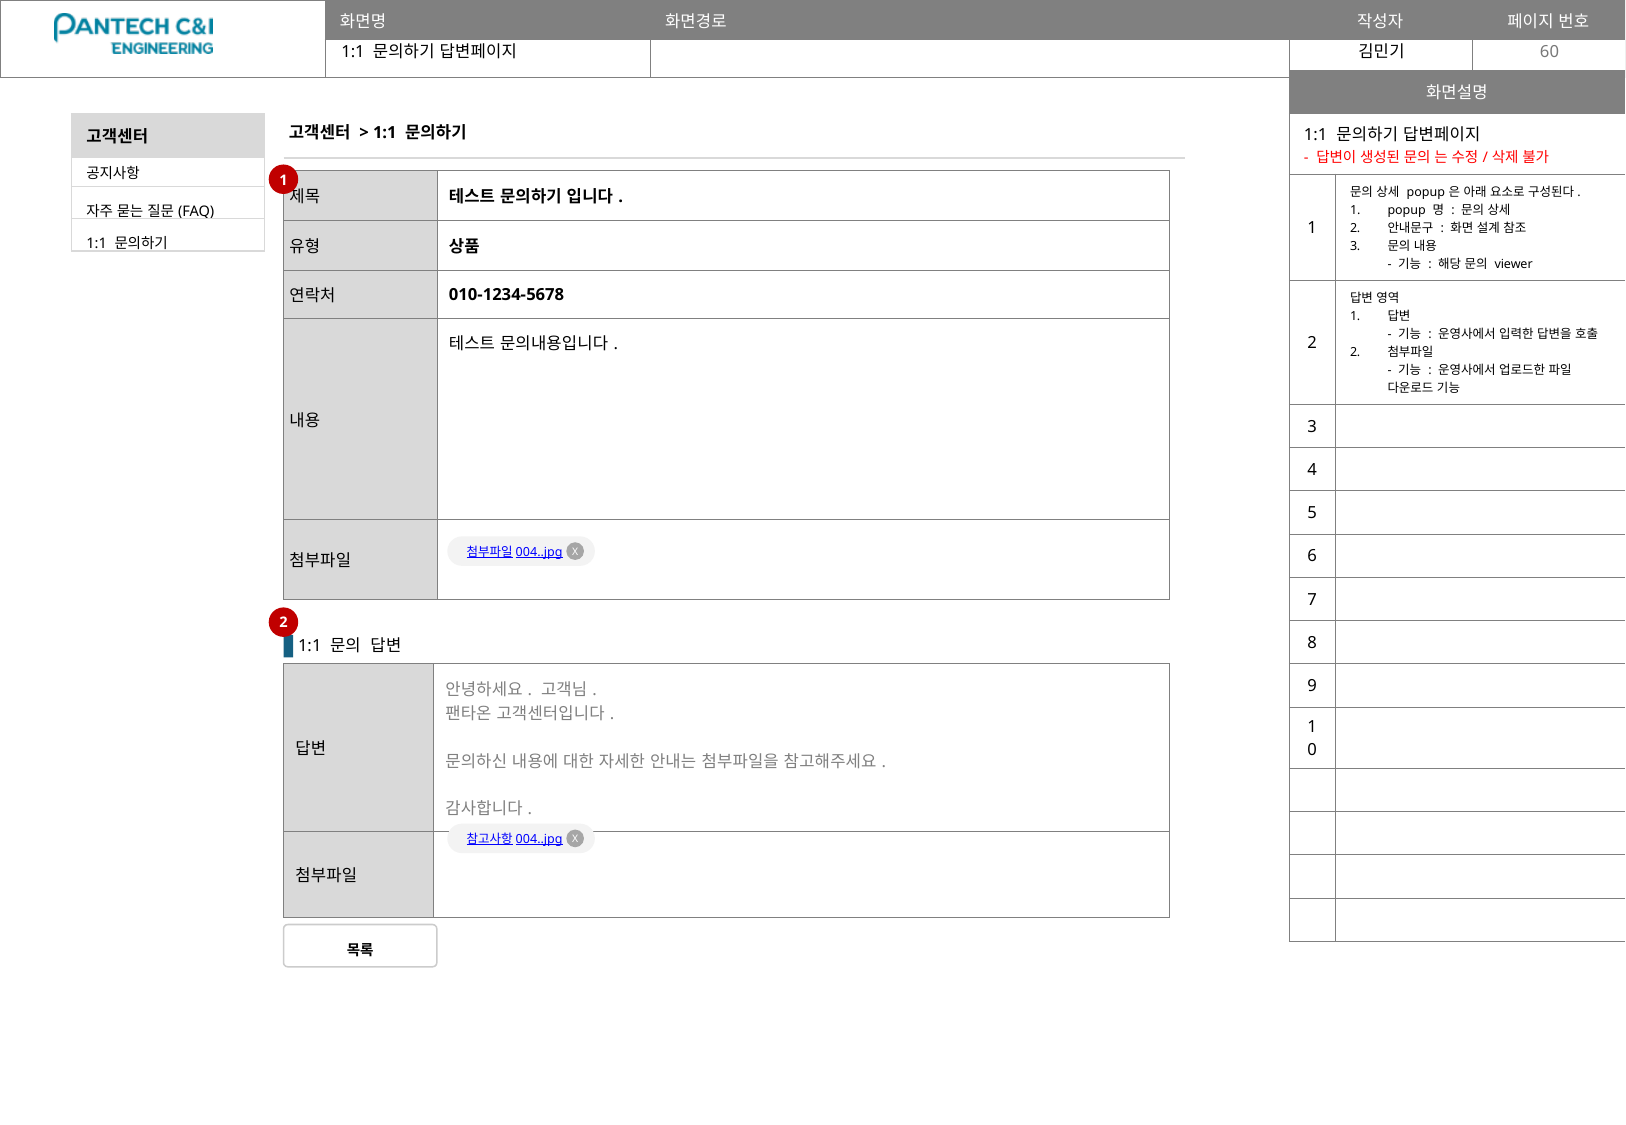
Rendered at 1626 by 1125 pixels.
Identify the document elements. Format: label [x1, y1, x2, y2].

table_cell [438, 319, 1169, 519]
table_cell [1336, 708, 1625, 768]
table_cell [1336, 855, 1625, 898]
text_box [267, 605, 496, 663]
table_cell [438, 221, 1169, 270]
table_cell [1336, 812, 1625, 854]
table_cell [1290, 578, 1335, 620]
table_cell [1336, 621, 1625, 663]
table_cell [1336, 664, 1625, 707]
table_header [284, 664, 433, 831]
table_cell [1336, 535, 1625, 577]
text_box [447, 536, 595, 566]
table_cell [72, 187, 264, 218]
table_cell [1336, 405, 1625, 447]
table_cell [1336, 578, 1625, 620]
table_cell [1290, 855, 1335, 898]
table_cell [72, 158, 264, 186]
table_cell [1290, 535, 1335, 577]
table_cell [434, 832, 1169, 917]
table_cell [1290, 405, 1335, 447]
table_cell [1290, 708, 1335, 768]
table_cell [1336, 175, 1625, 280]
text_box [283, 924, 437, 967]
table_cell [72, 219, 264, 250]
table_cell [1290, 812, 1335, 854]
table_cell [1290, 664, 1335, 707]
table_cell [1336, 281, 1625, 404]
table_cell [284, 319, 437, 519]
table_cell [284, 520, 437, 599]
picture [54, 13, 213, 54]
slide_number [1474, 33, 1625, 70]
table_cell [1290, 281, 1335, 404]
text_box [447, 823, 595, 854]
table_cell [1336, 491, 1625, 534]
table_header [1290, 71, 1625, 113]
table_cell [1290, 491, 1335, 534]
table_cell [1336, 769, 1625, 811]
table_cell [1336, 448, 1625, 490]
table_header [434, 664, 1169, 831]
table_cell [1290, 899, 1335, 941]
table_cell [1336, 899, 1625, 941]
table_cell [438, 520, 1169, 599]
text_box [273, 109, 574, 155]
text_box [326, 33, 649, 68]
table_cell [438, 271, 1169, 318]
table_cell [284, 271, 437, 318]
table_cell [1290, 114, 1625, 174]
table_cell [1290, 175, 1335, 280]
table_cell [284, 832, 433, 917]
table_cell [1290, 621, 1335, 663]
table_header [284, 171, 437, 220]
table_cell [284, 221, 437, 270]
table_header [72, 115, 264, 157]
table_cell [1290, 769, 1335, 811]
table_header [438, 171, 1169, 220]
table_cell [1290, 448, 1335, 490]
text_box [267, 162, 300, 196]
